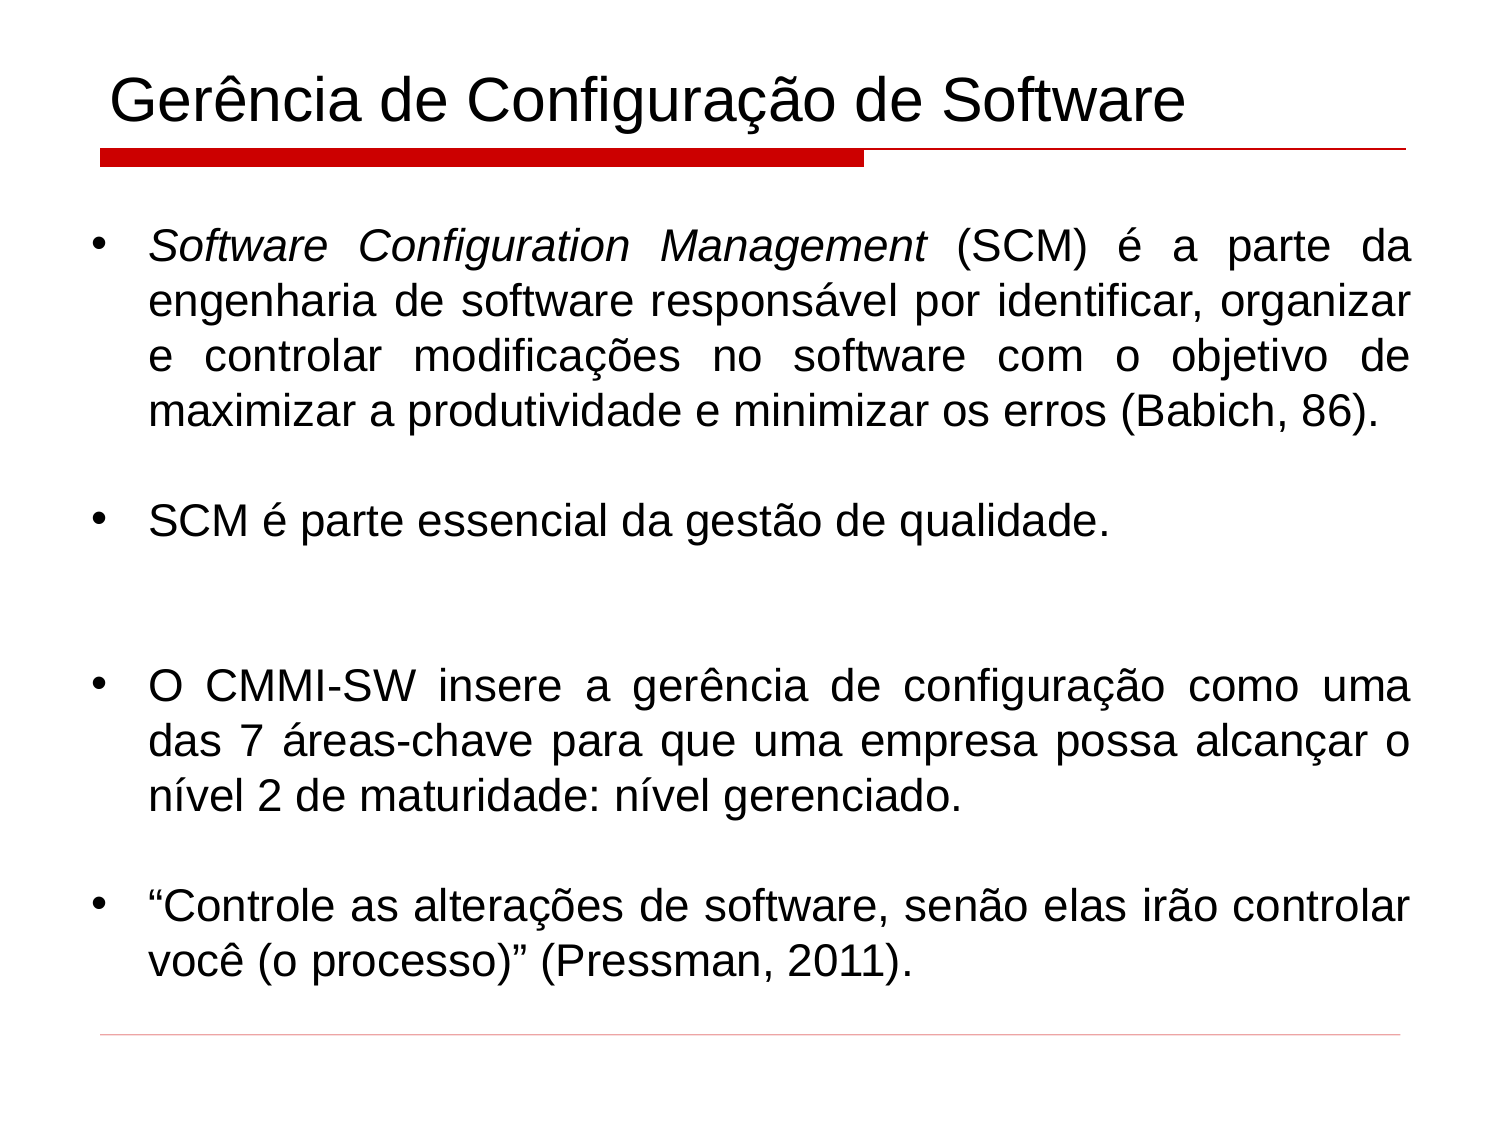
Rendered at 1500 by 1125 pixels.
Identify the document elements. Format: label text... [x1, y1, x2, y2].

text_box Software Configuration Management (SCM) é a parte da engenharia de software responsável por identificar, organizar e controlar modificações no software com o objetivo de maximizar a produtividade e minimizar os erros (Babich, 86). SCM é parte essencial da gestão de qualidade. O CMMI-SW insere a gerência de configuração como uma das 7 áreas-chave para que uma empresa possa alcançar o nível 2 de maturidade: nível gerenciado. “Controle as alterações de software, senão elas irão controlar você (o processo)” (Pressman, 2011). [77, 208, 1427, 1078]
title Gerência de Configuração de Software [93, 6, 1407, 143]
